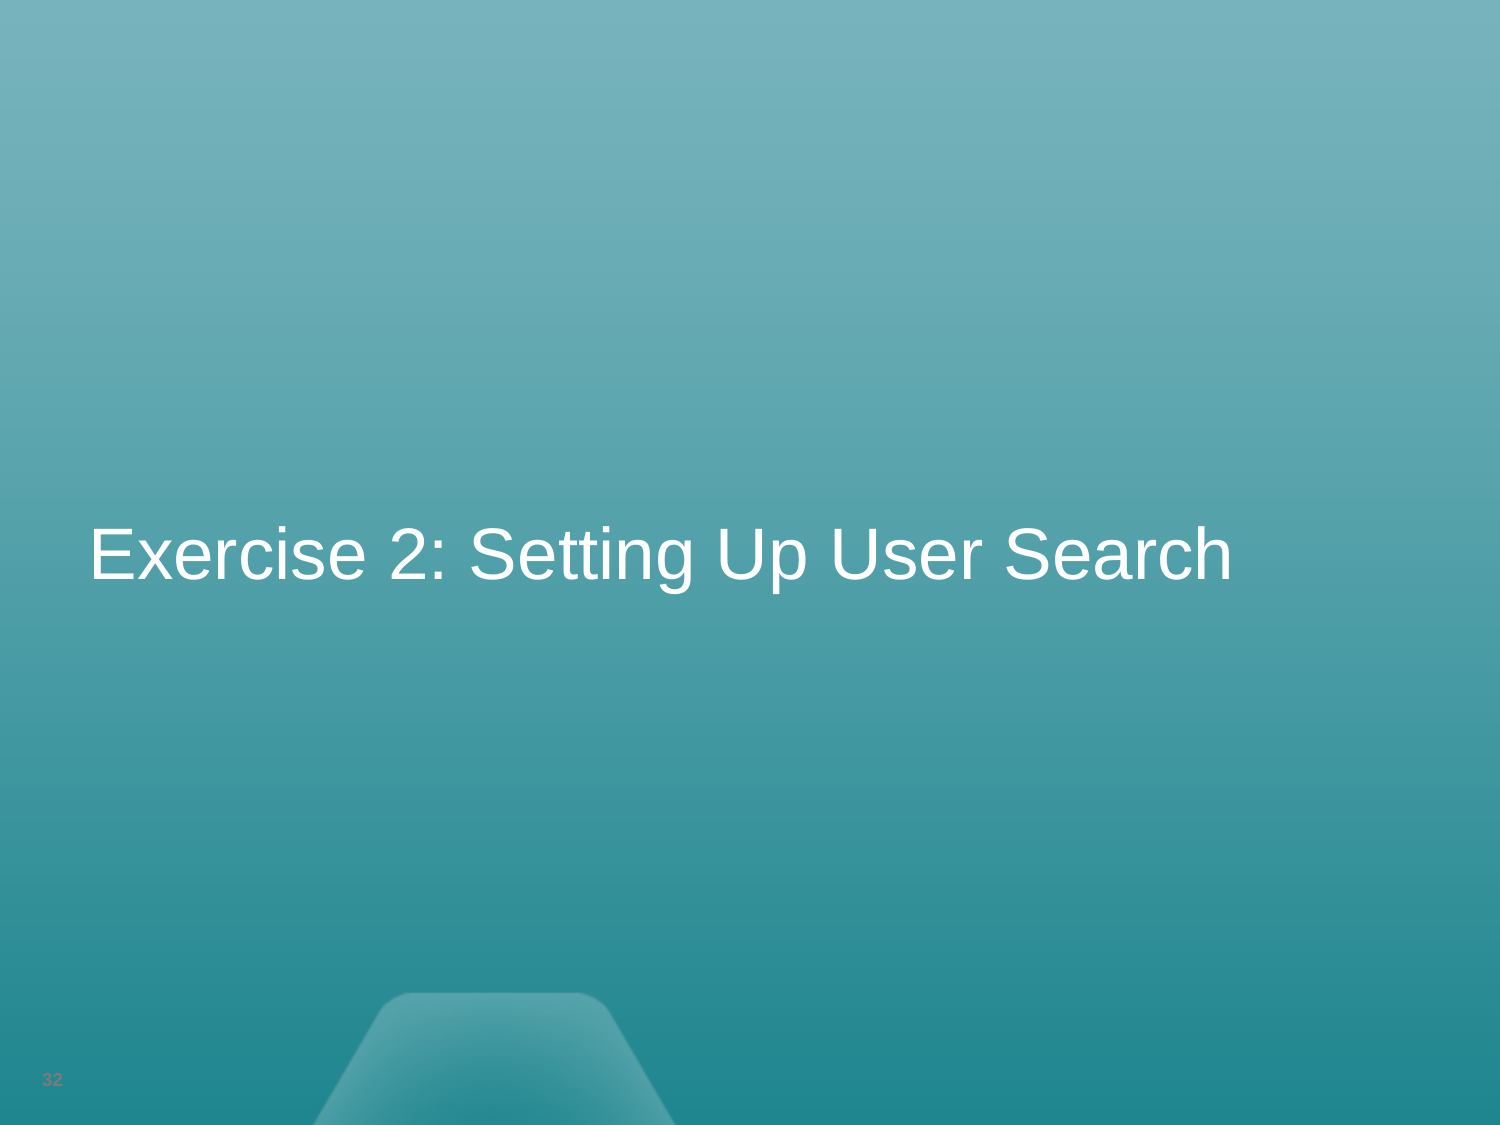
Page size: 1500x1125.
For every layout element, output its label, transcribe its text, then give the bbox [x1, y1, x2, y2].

picture [0, 0, 1500, 1125]
text_box 32 [27, 1060, 103, 1124]
title Exercise 2: Setting Up User Search [73, 483, 1349, 617]
